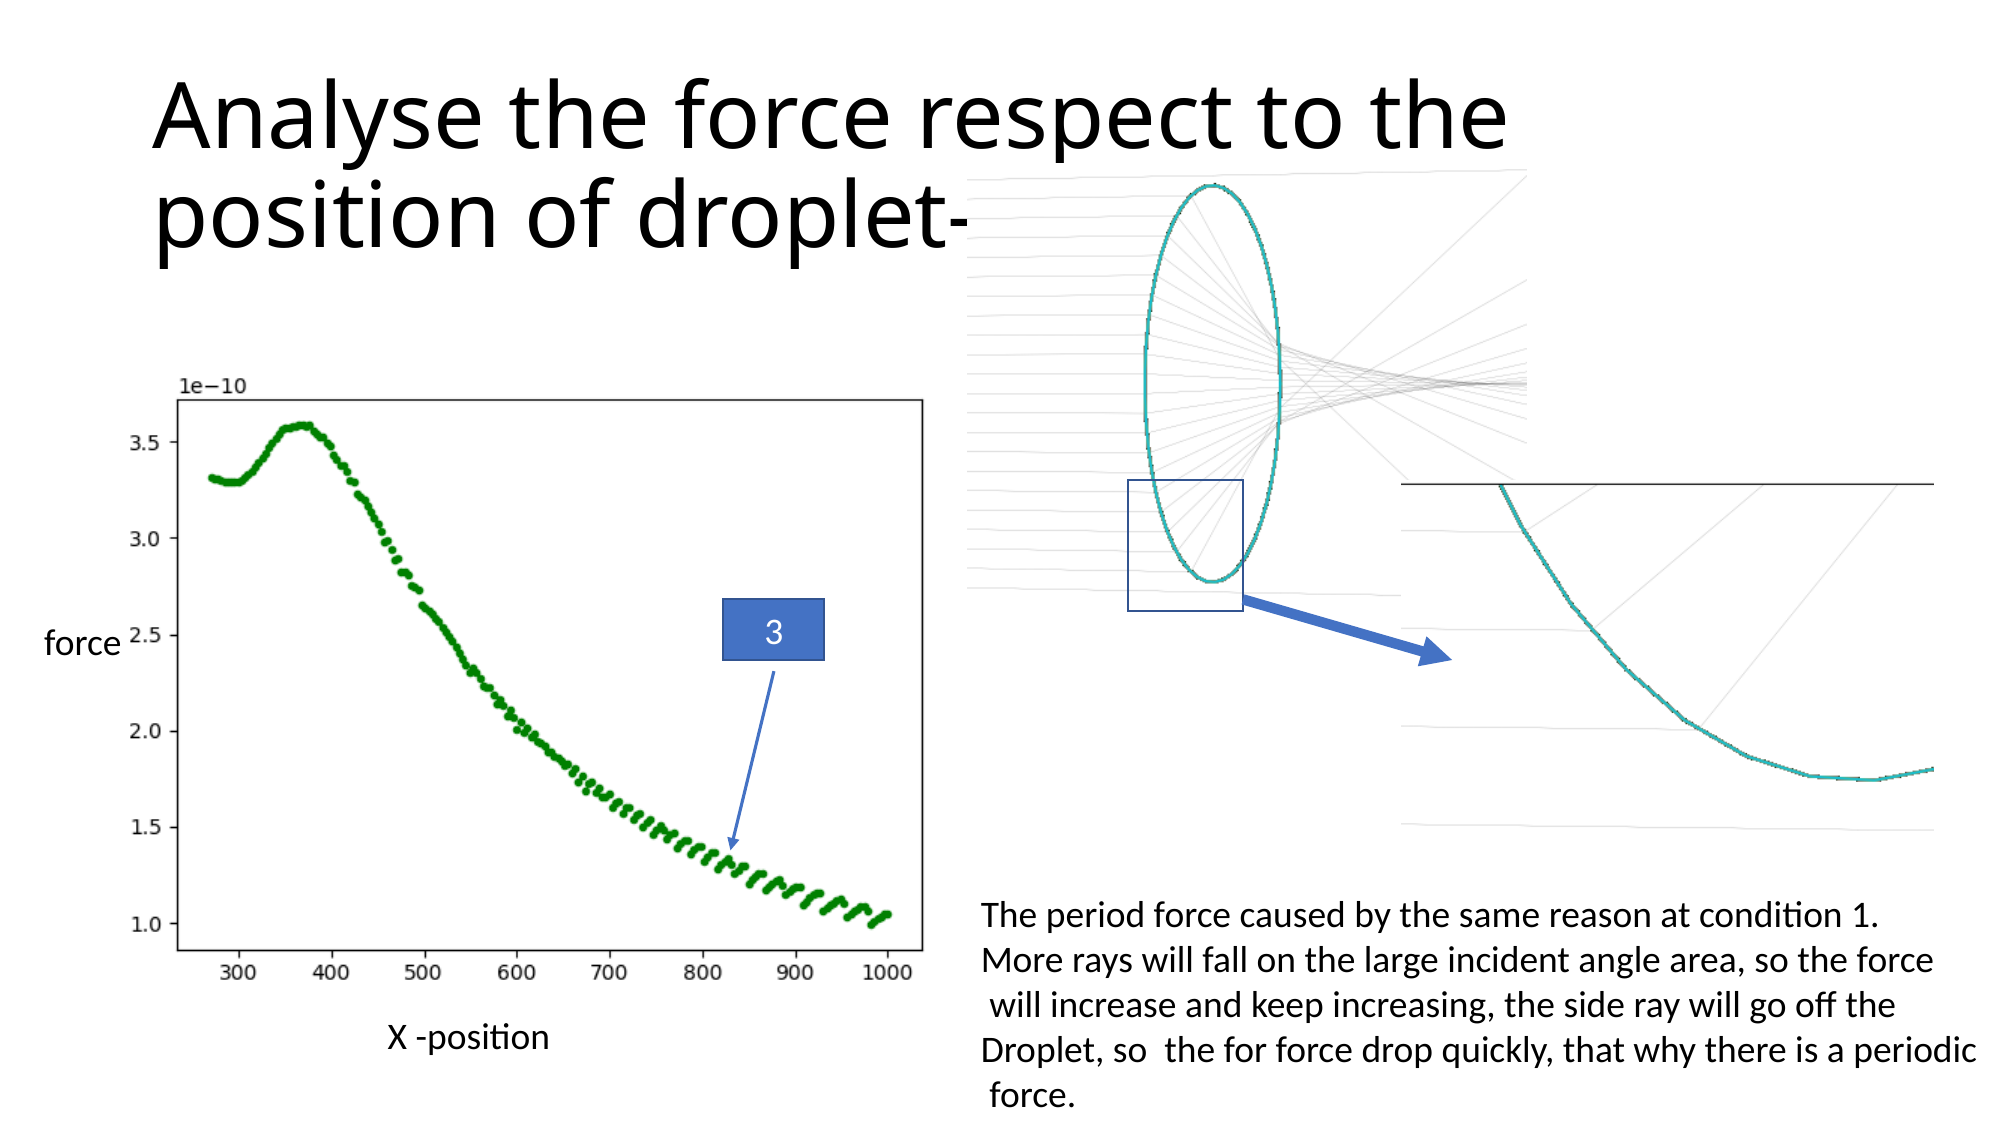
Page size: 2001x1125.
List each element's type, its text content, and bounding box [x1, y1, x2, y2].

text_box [1243, 599, 1453, 660]
text_box The period force caused by the same reason at condition 1. More rays will fall on the large incident angle area, so the force will increase and keep increasing, the side ray will go off the Droplet, so the for force drop quickly, that why there is a periodic force. [966, 882, 1994, 1123]
picture [967, 163, 1934, 901]
text_box force [29, 610, 57, 671]
title Analyse the force respect to the position of droplet-x [137, 59, 1863, 278]
text_box [1127, 600, 1243, 612]
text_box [730, 671, 774, 851]
text_box X -position [372, 1029, 566, 1065]
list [57, 314, 1018, 1029]
